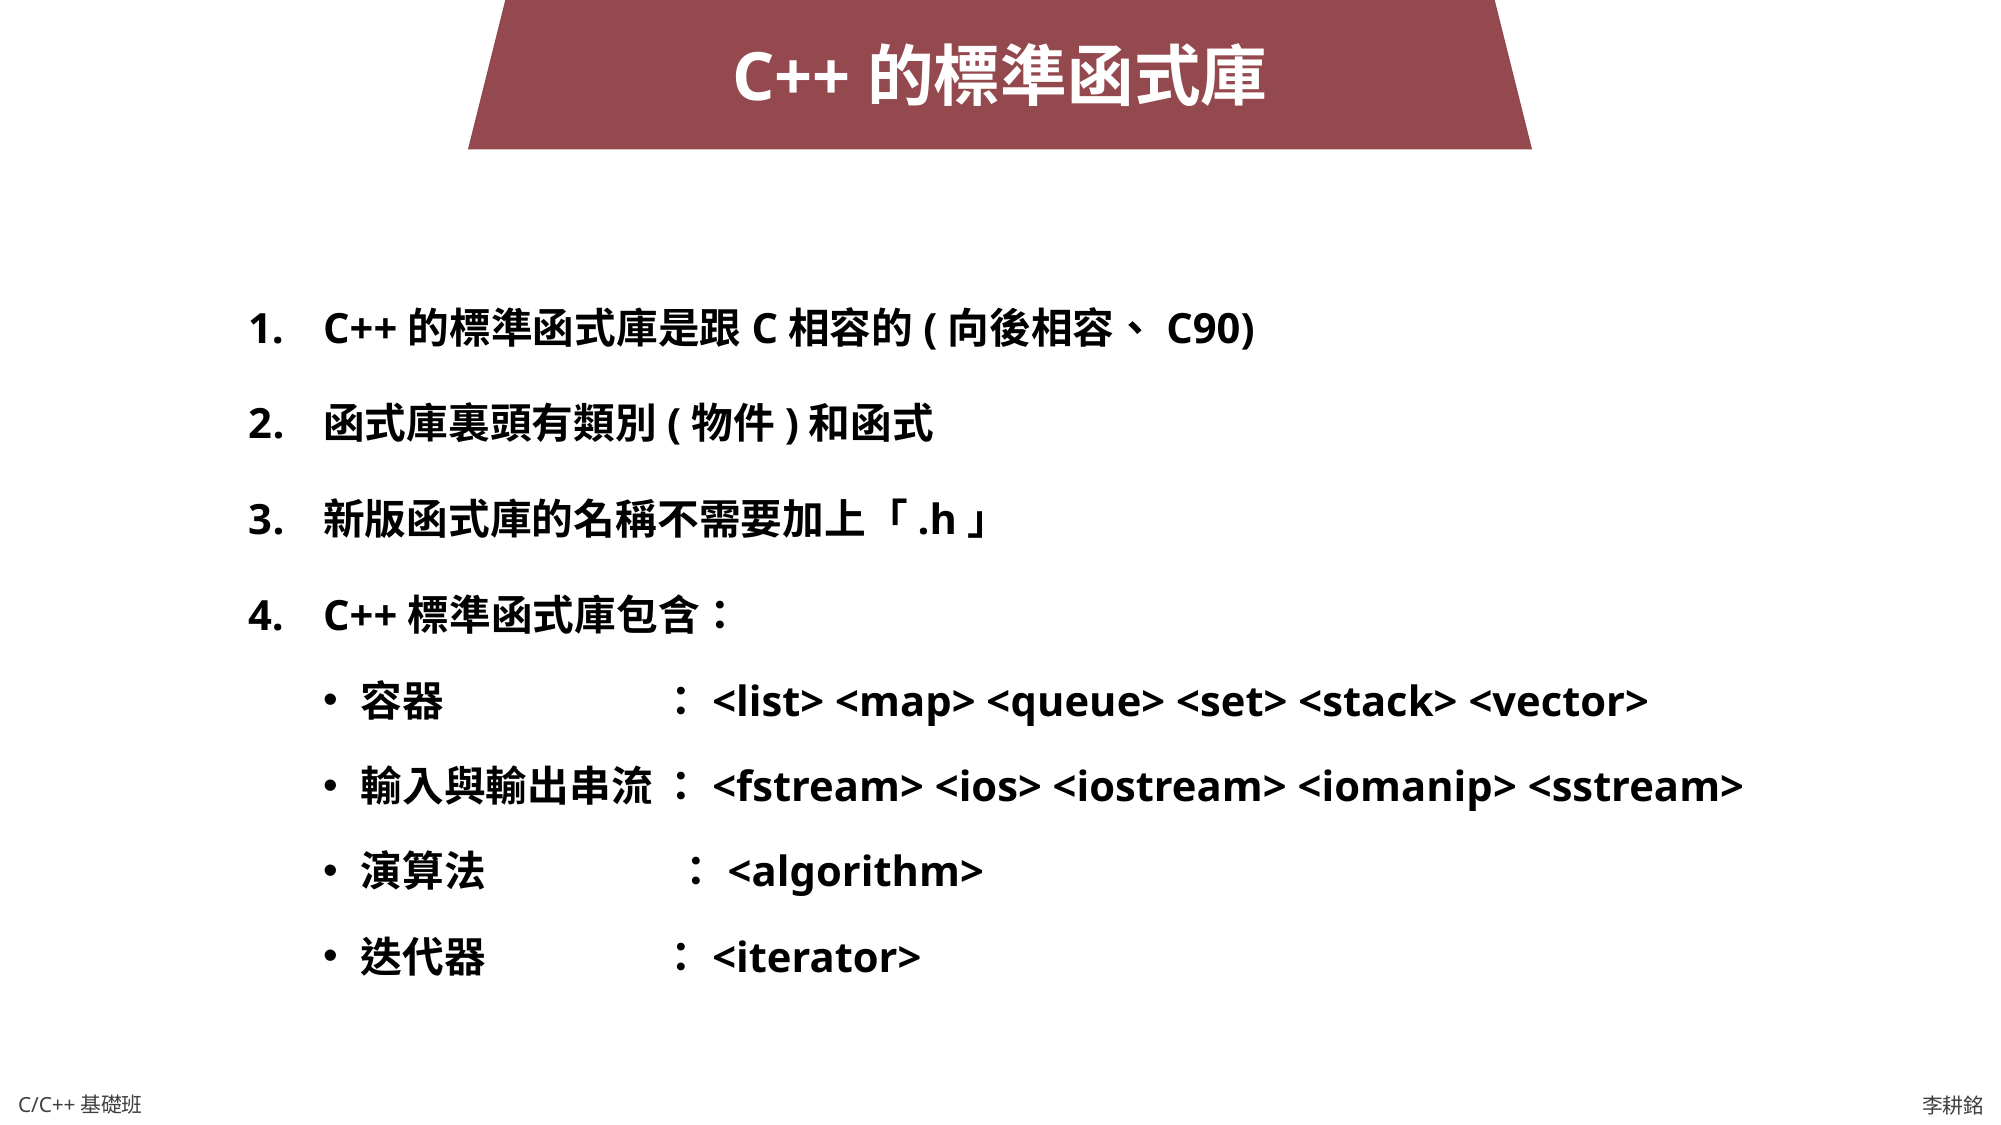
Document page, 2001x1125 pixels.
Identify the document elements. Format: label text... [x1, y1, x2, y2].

text_box 李耕銘 [1907, 1084, 2000, 1125]
text_box C/C++基礎班 [3, 1084, 158, 1125]
text_box C++的標準函式庫是跟C相容的(向後相容、C90) 函式庫裏頭有類別(物件)和函式 新版函式庫的名稱不需要加上「.h」 C++標準函式庫包含： 容器 ：<list> <map> <queue> <set> <stack> <vector> 輸入與輸出串流 ：<fstream> <ios> <iostream> <iomanip> <sstream> 演算法 ：<algorithm> 迭代器 ：<iterator> [233, 268, 1846, 985]
text_box [466, 0, 1534, 151]
text_box C++的標準函式庫 [717, 26, 1283, 122]
